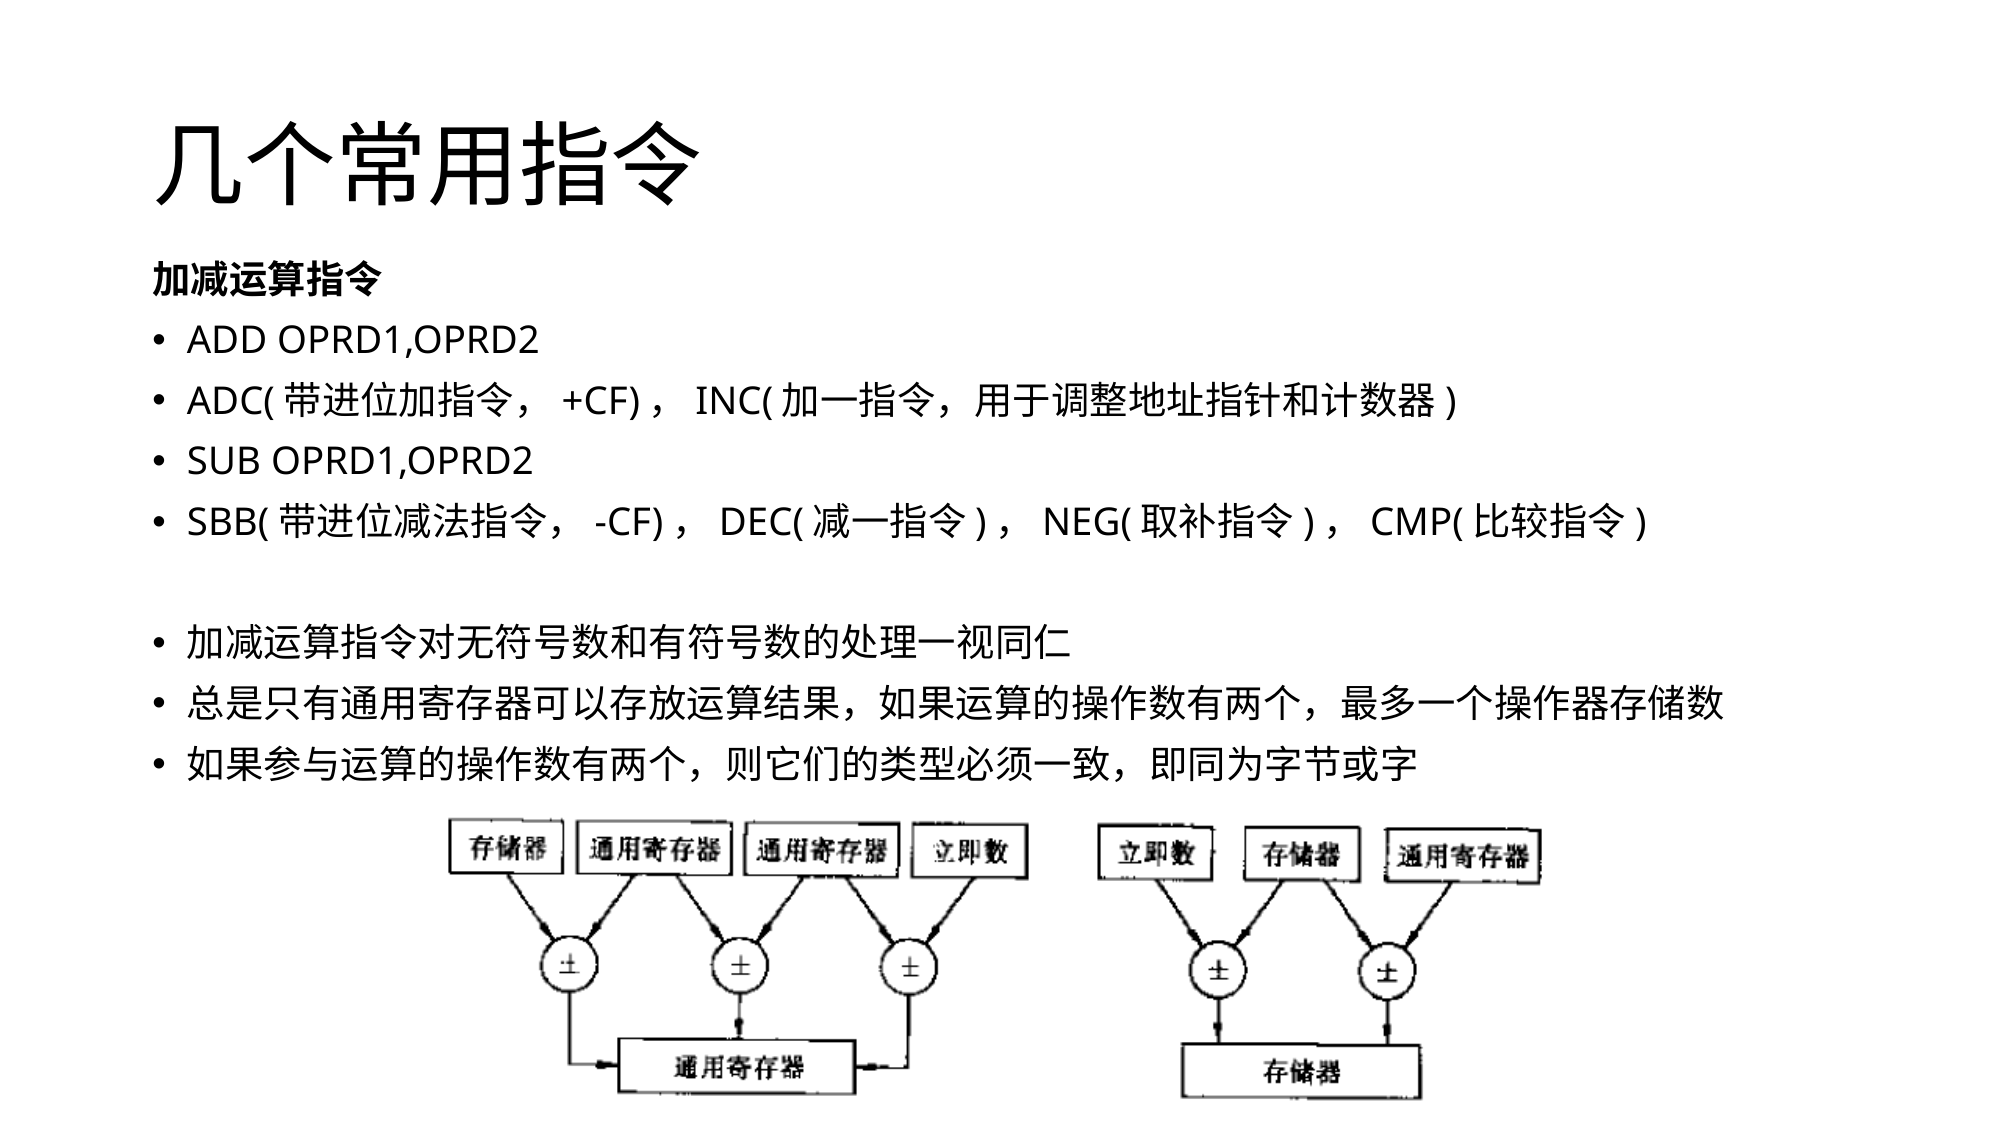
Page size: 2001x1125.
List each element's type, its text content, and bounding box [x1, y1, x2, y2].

list 加减运算指令 ADD OPRD1,OPRD2 ADC(带进位加指令，+CF)，INC(加一指令，用于调整地址指针和计数器) SUB OPRD1,OPRD2 SBB(带进位减法指令，-CF)，DEC(减一指令)，NEG(取补指令)，CMP(比较指令) 加减运算指令对无符号数和有符号数的处理一视同仁 总是只有通用寄存器可以存放运算结果，如果运算的操作数有两个，最多一个操作器存储数 如果参与运算的操作数有两个，则它们的类型必须一致，即同为字节或字 [137, 252, 1885, 800]
title 几个常用指令 [137, 59, 1863, 252]
picture [433, 790, 1567, 1121]
